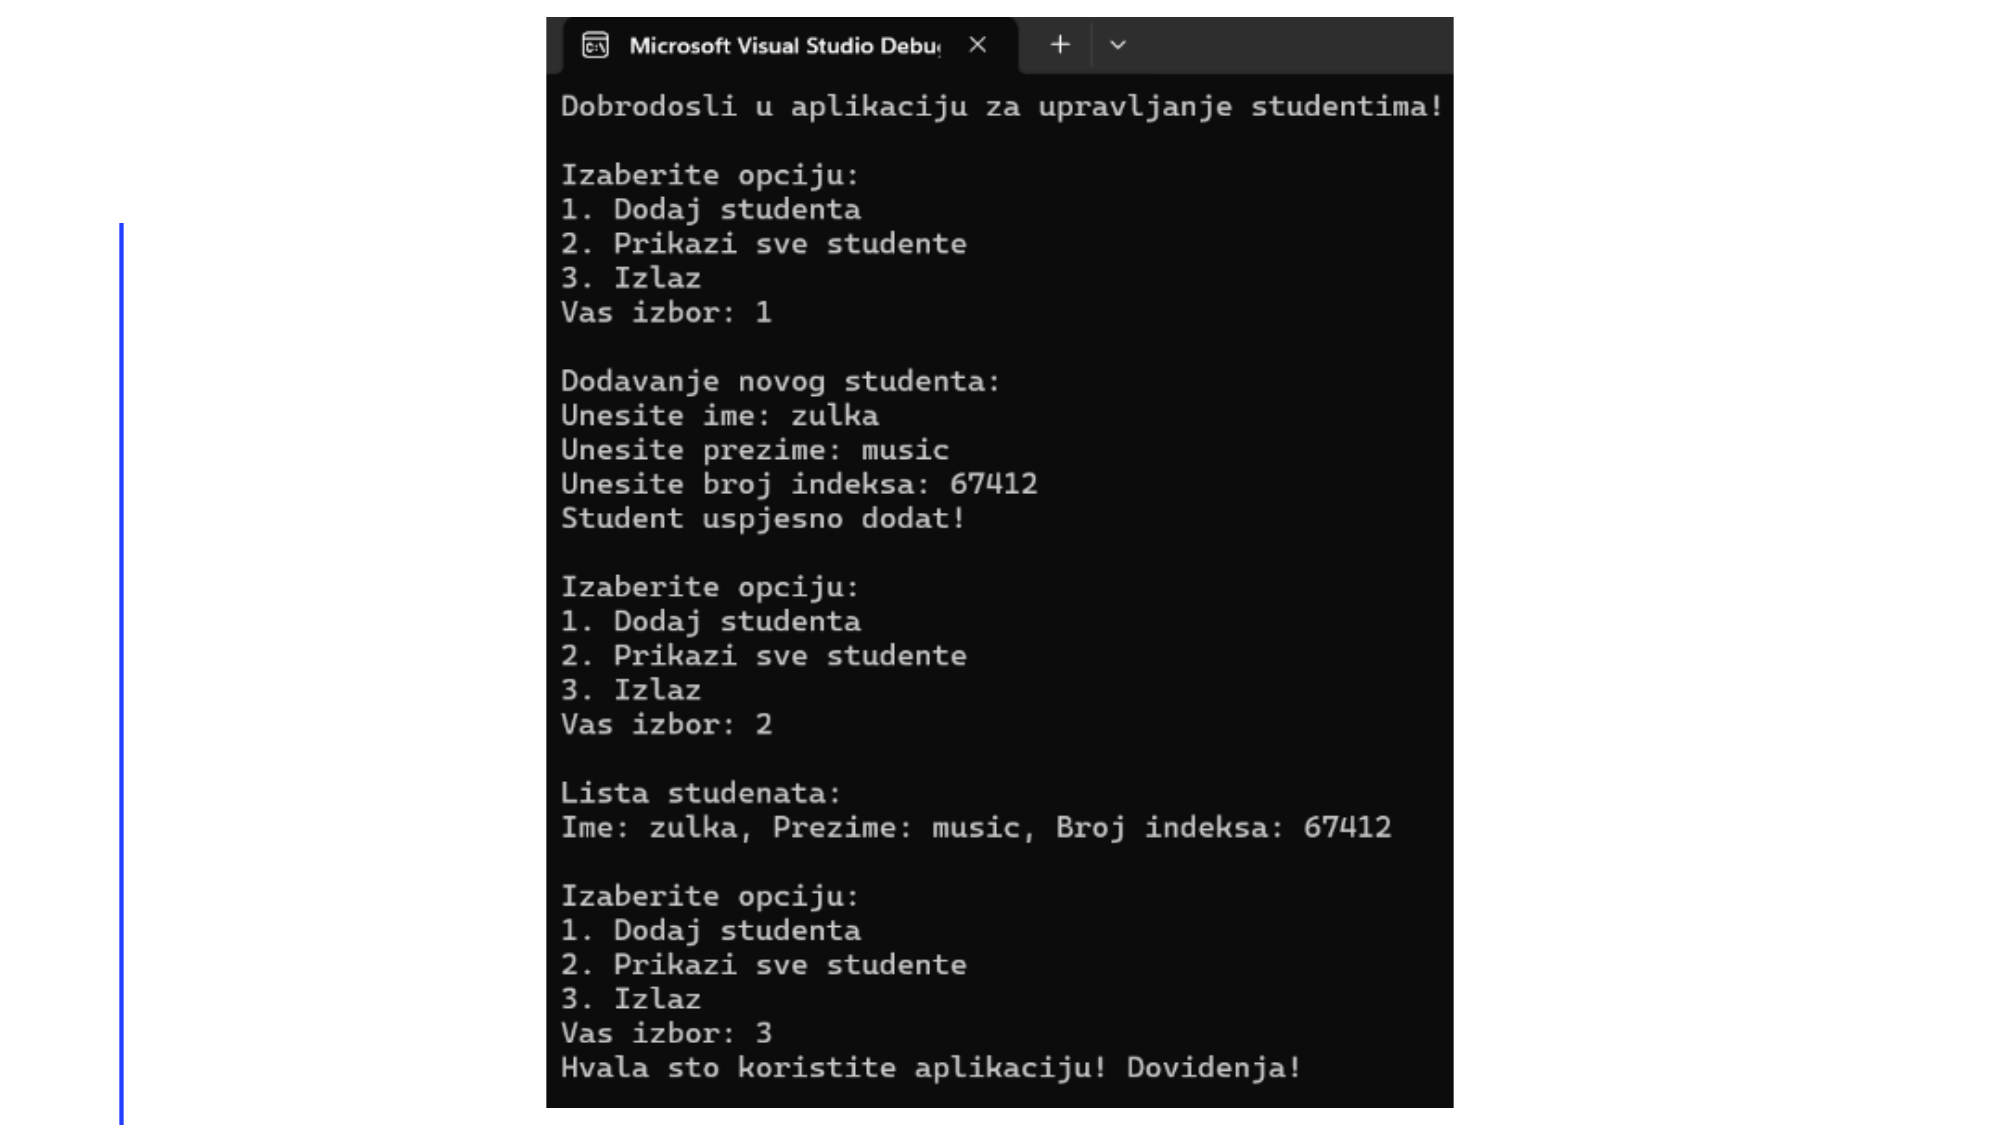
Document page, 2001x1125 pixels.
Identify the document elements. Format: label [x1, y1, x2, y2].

list [546, 17, 1454, 1108]
